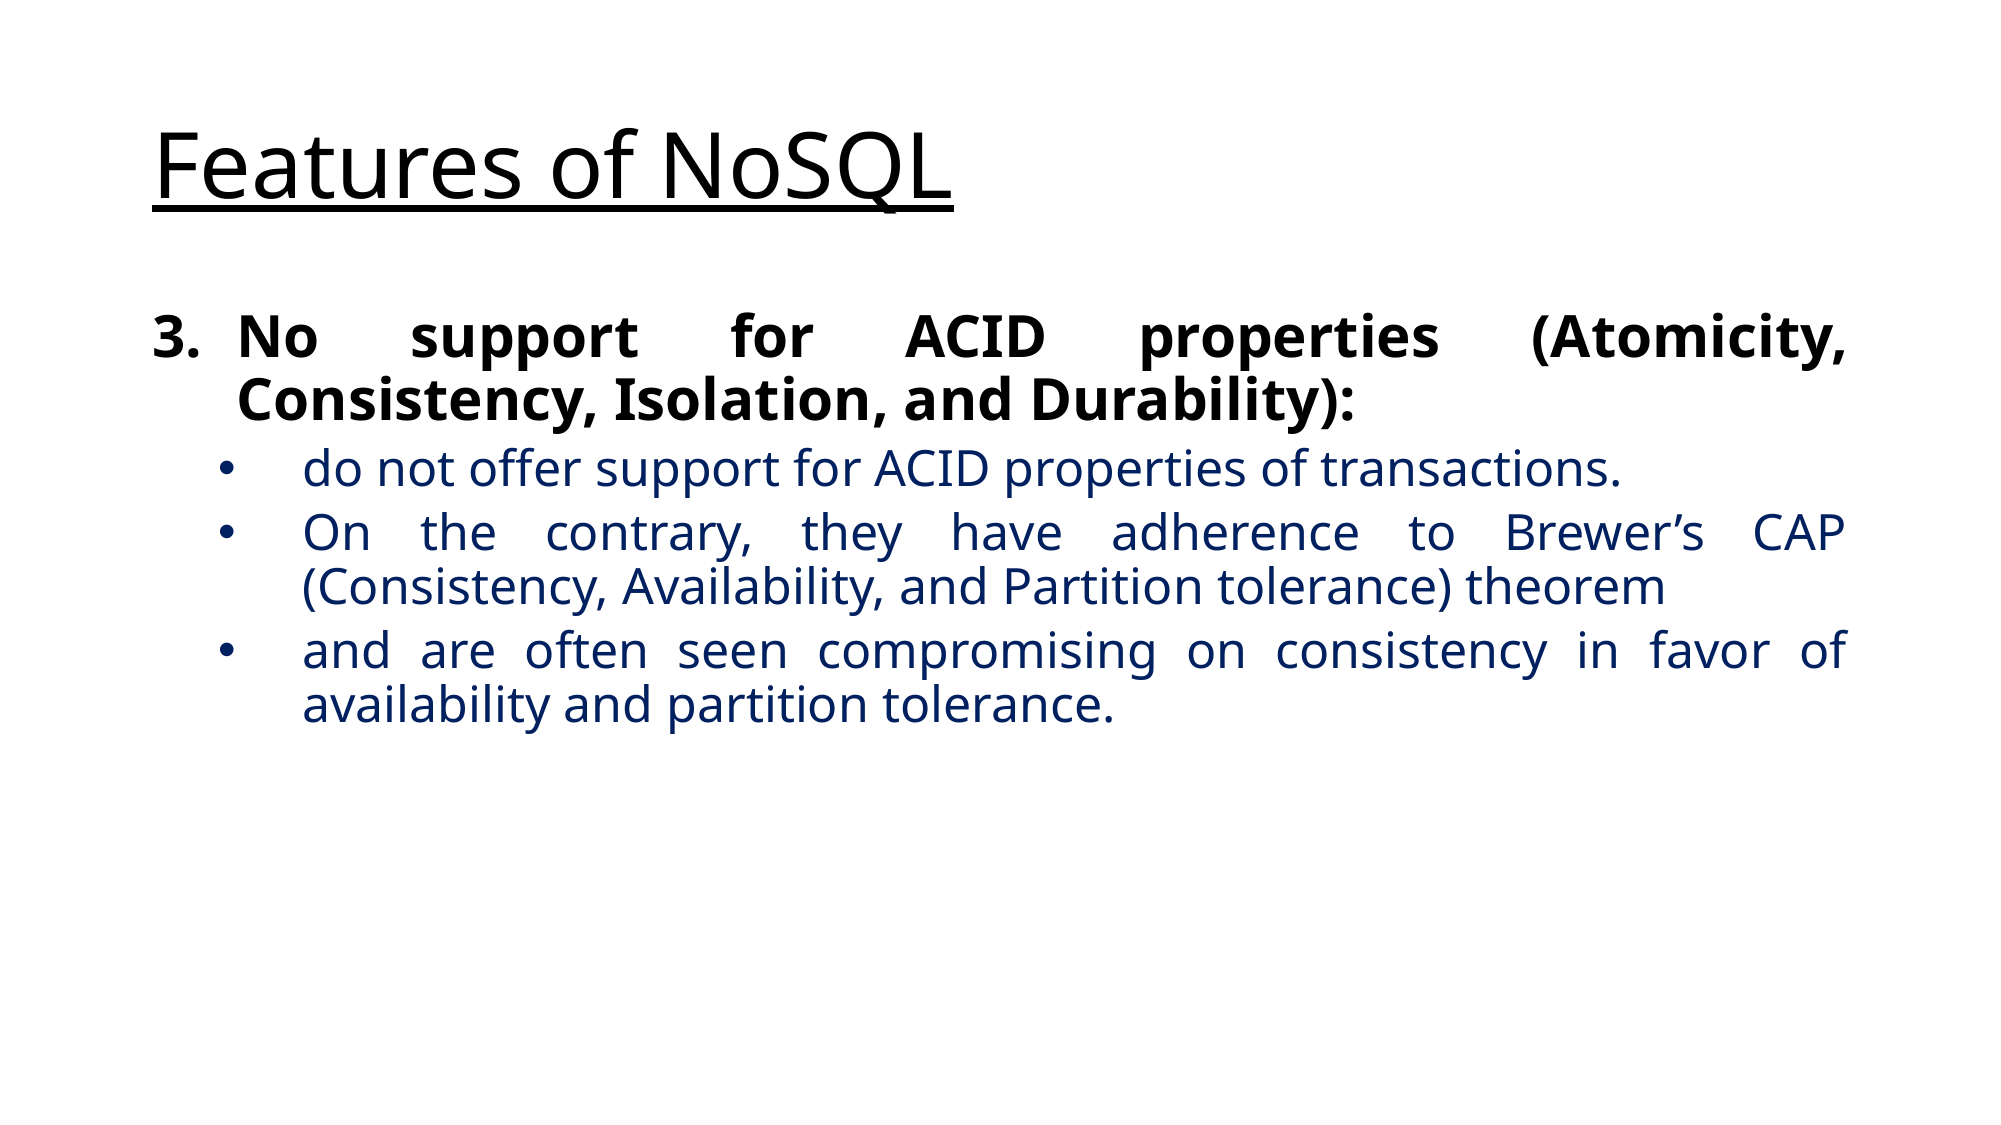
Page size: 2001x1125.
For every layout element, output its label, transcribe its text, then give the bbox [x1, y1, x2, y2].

title Features of NoSQL [137, 59, 1863, 278]
list No support for ACID properties (Atomicity, Consistency, Isolation, and Durability): do not offer support for ACID properties of transactions. On the contrary, they have adherence to Brewer’s CAP (Consistency, Availability, and Partition tolerance) theorem and are often seen compromising on consistency in favor of availability and partition tolerance. [137, 299, 1863, 1014]
